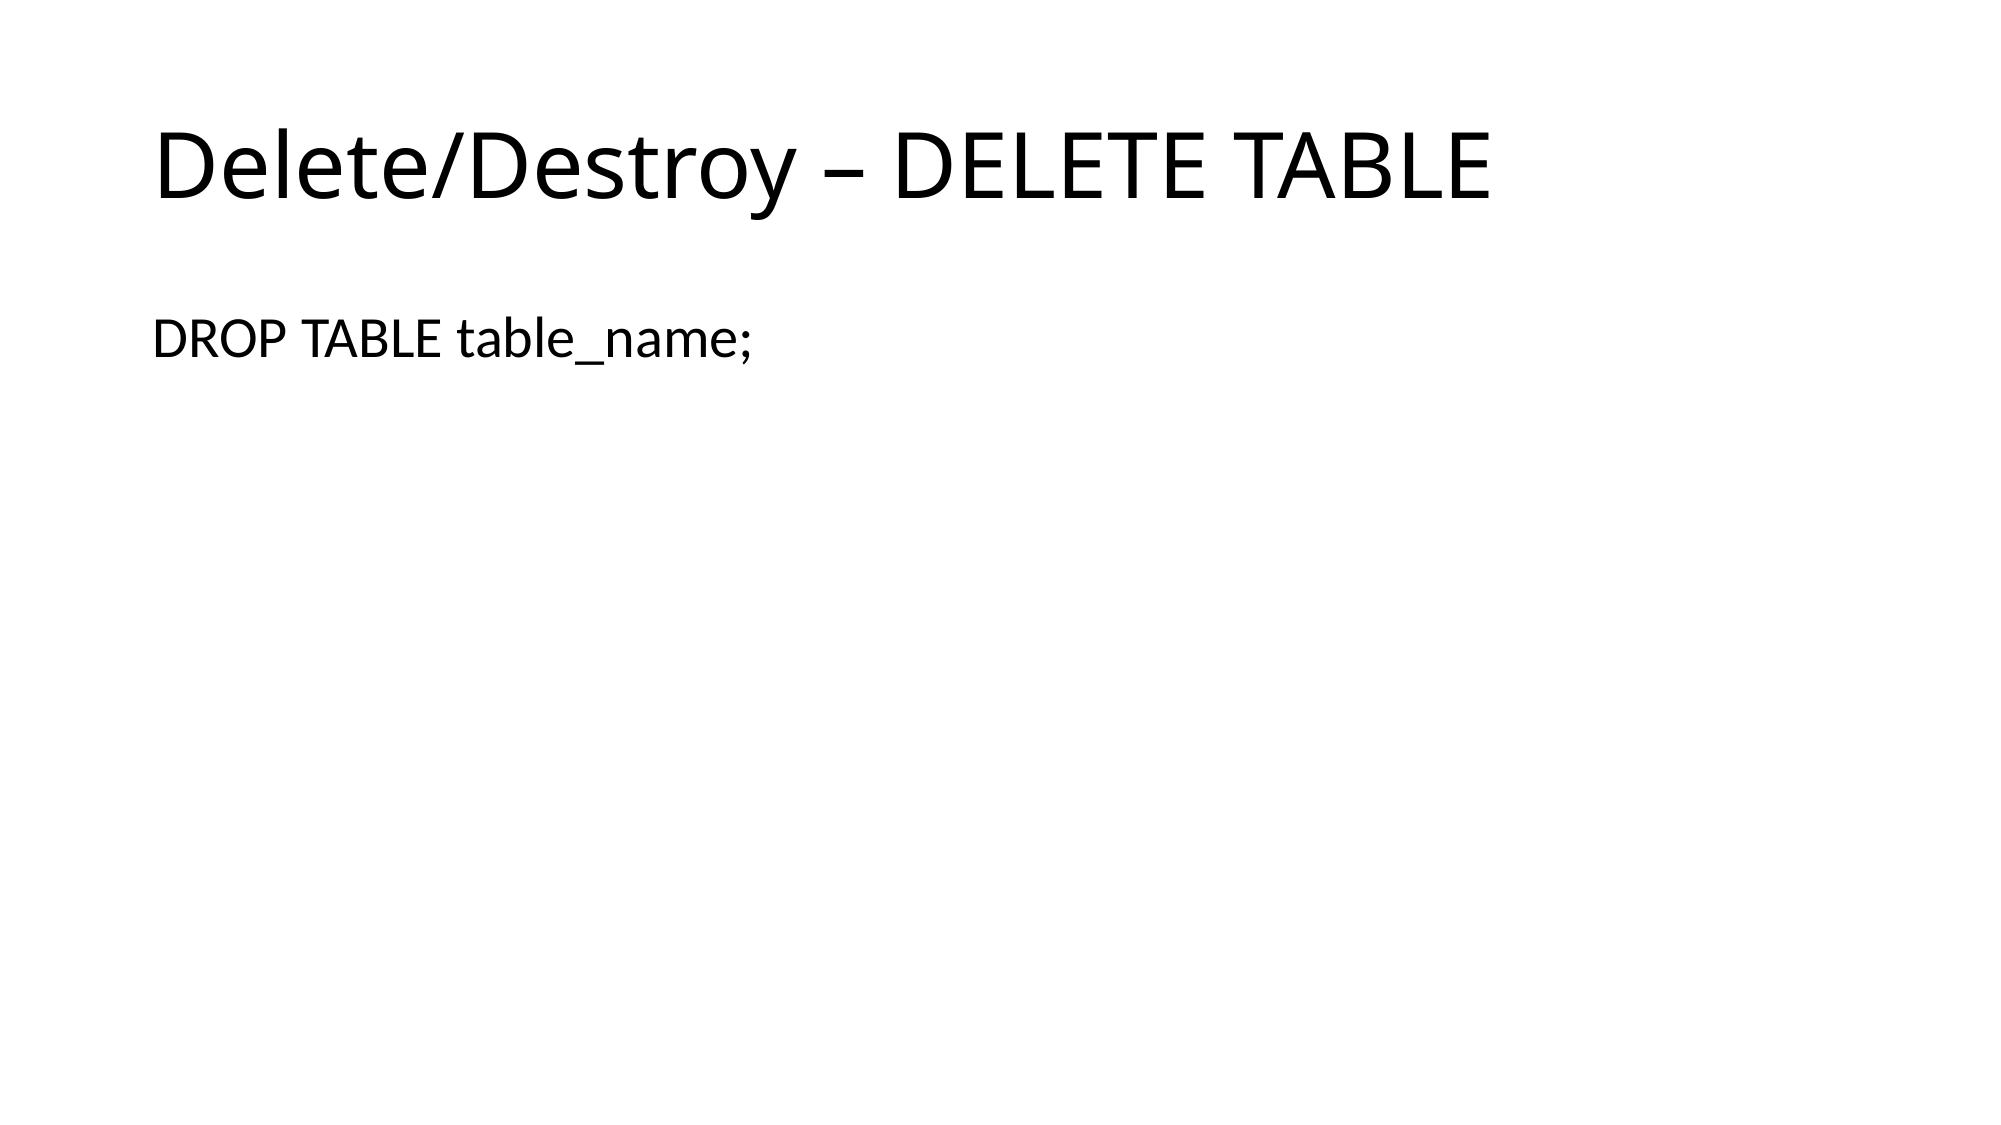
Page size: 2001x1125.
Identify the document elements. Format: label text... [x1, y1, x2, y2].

title Delete/Destroy – DELETE TABLE [137, 59, 1863, 278]
list DROP TABLE table_name; [137, 299, 1863, 1014]
